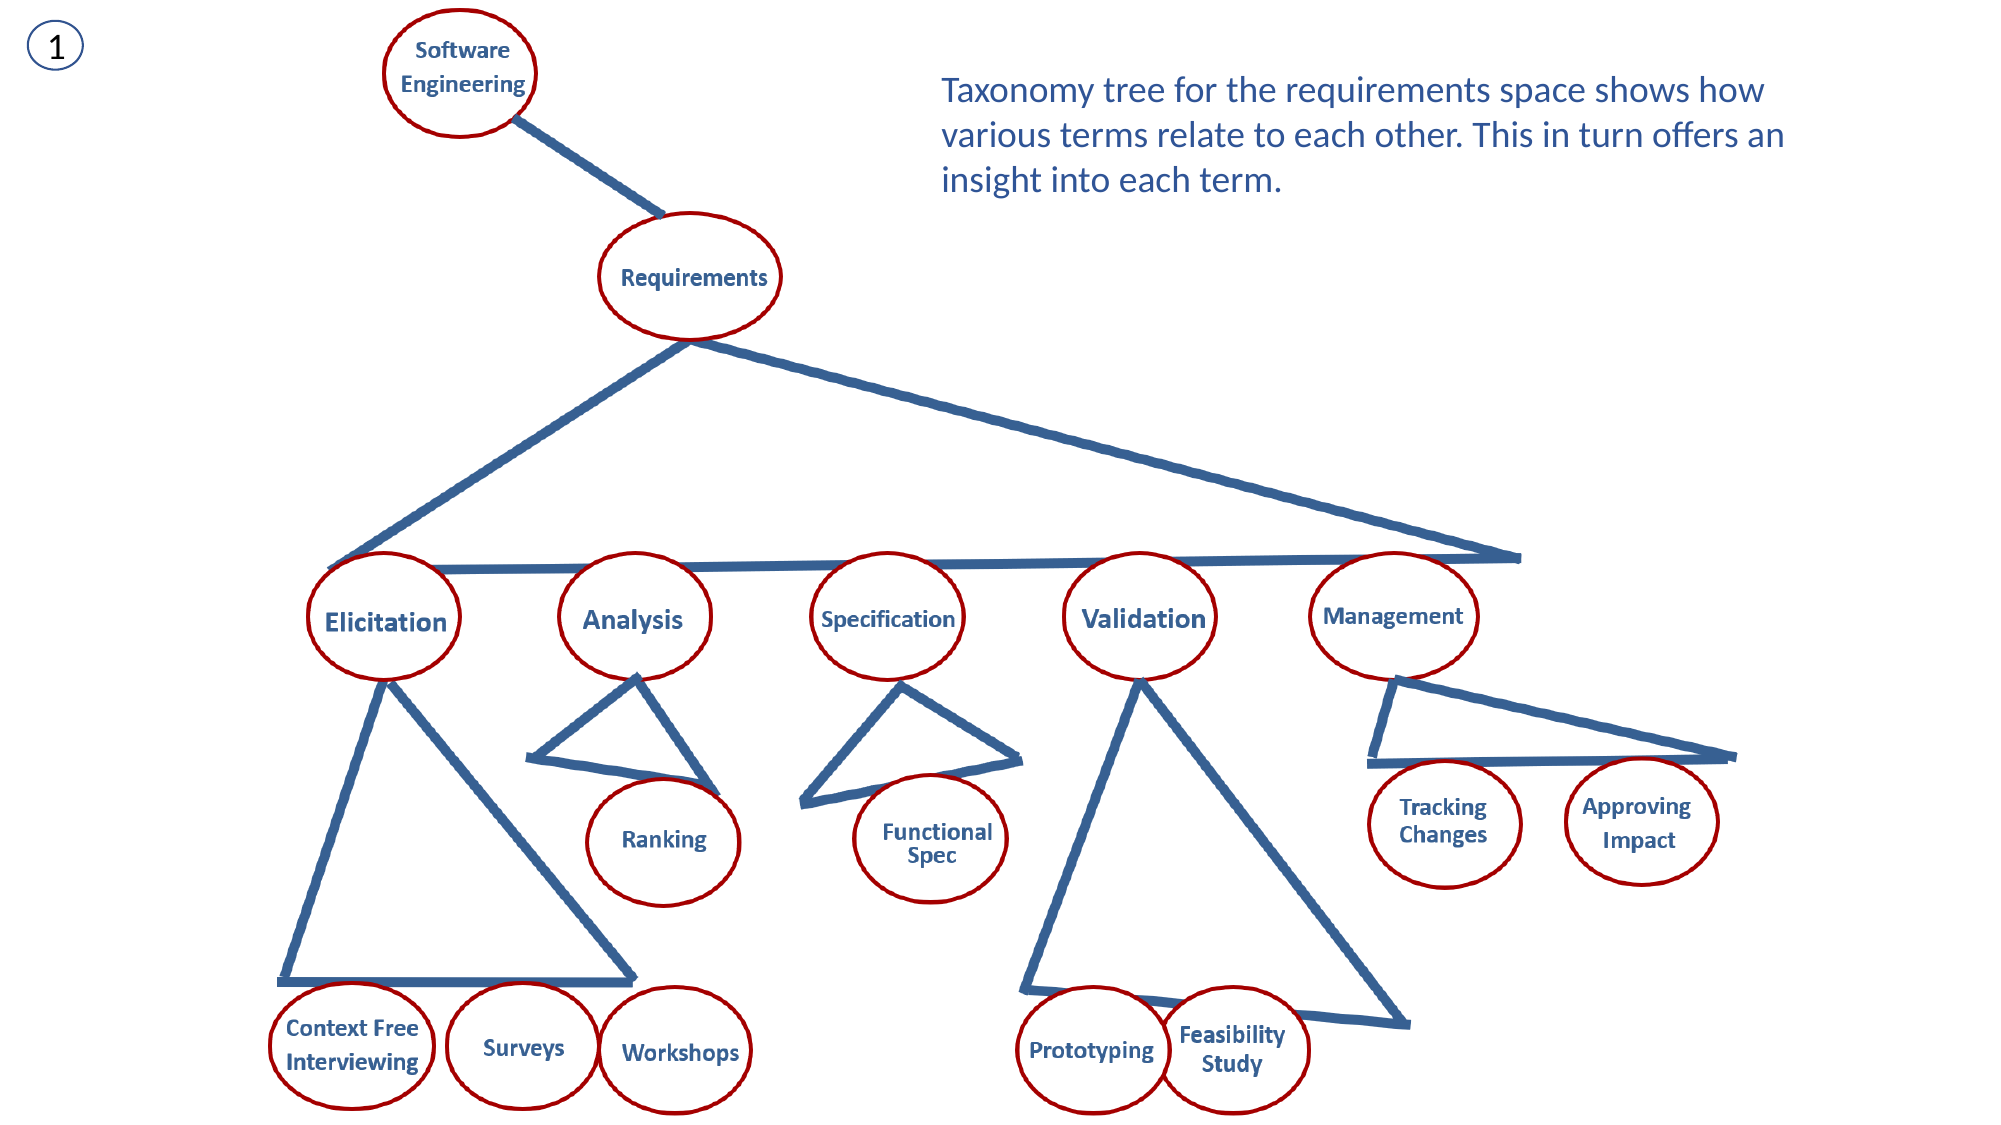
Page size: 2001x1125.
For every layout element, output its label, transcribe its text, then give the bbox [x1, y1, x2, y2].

text_box Taxonomy tree for the requirements space shows how various terms relate to each other. This in turn offers an insight into each term. [1754, 57, 1876, 208]
picture [249, 0, 1751, 1125]
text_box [27, 14, 84, 76]
